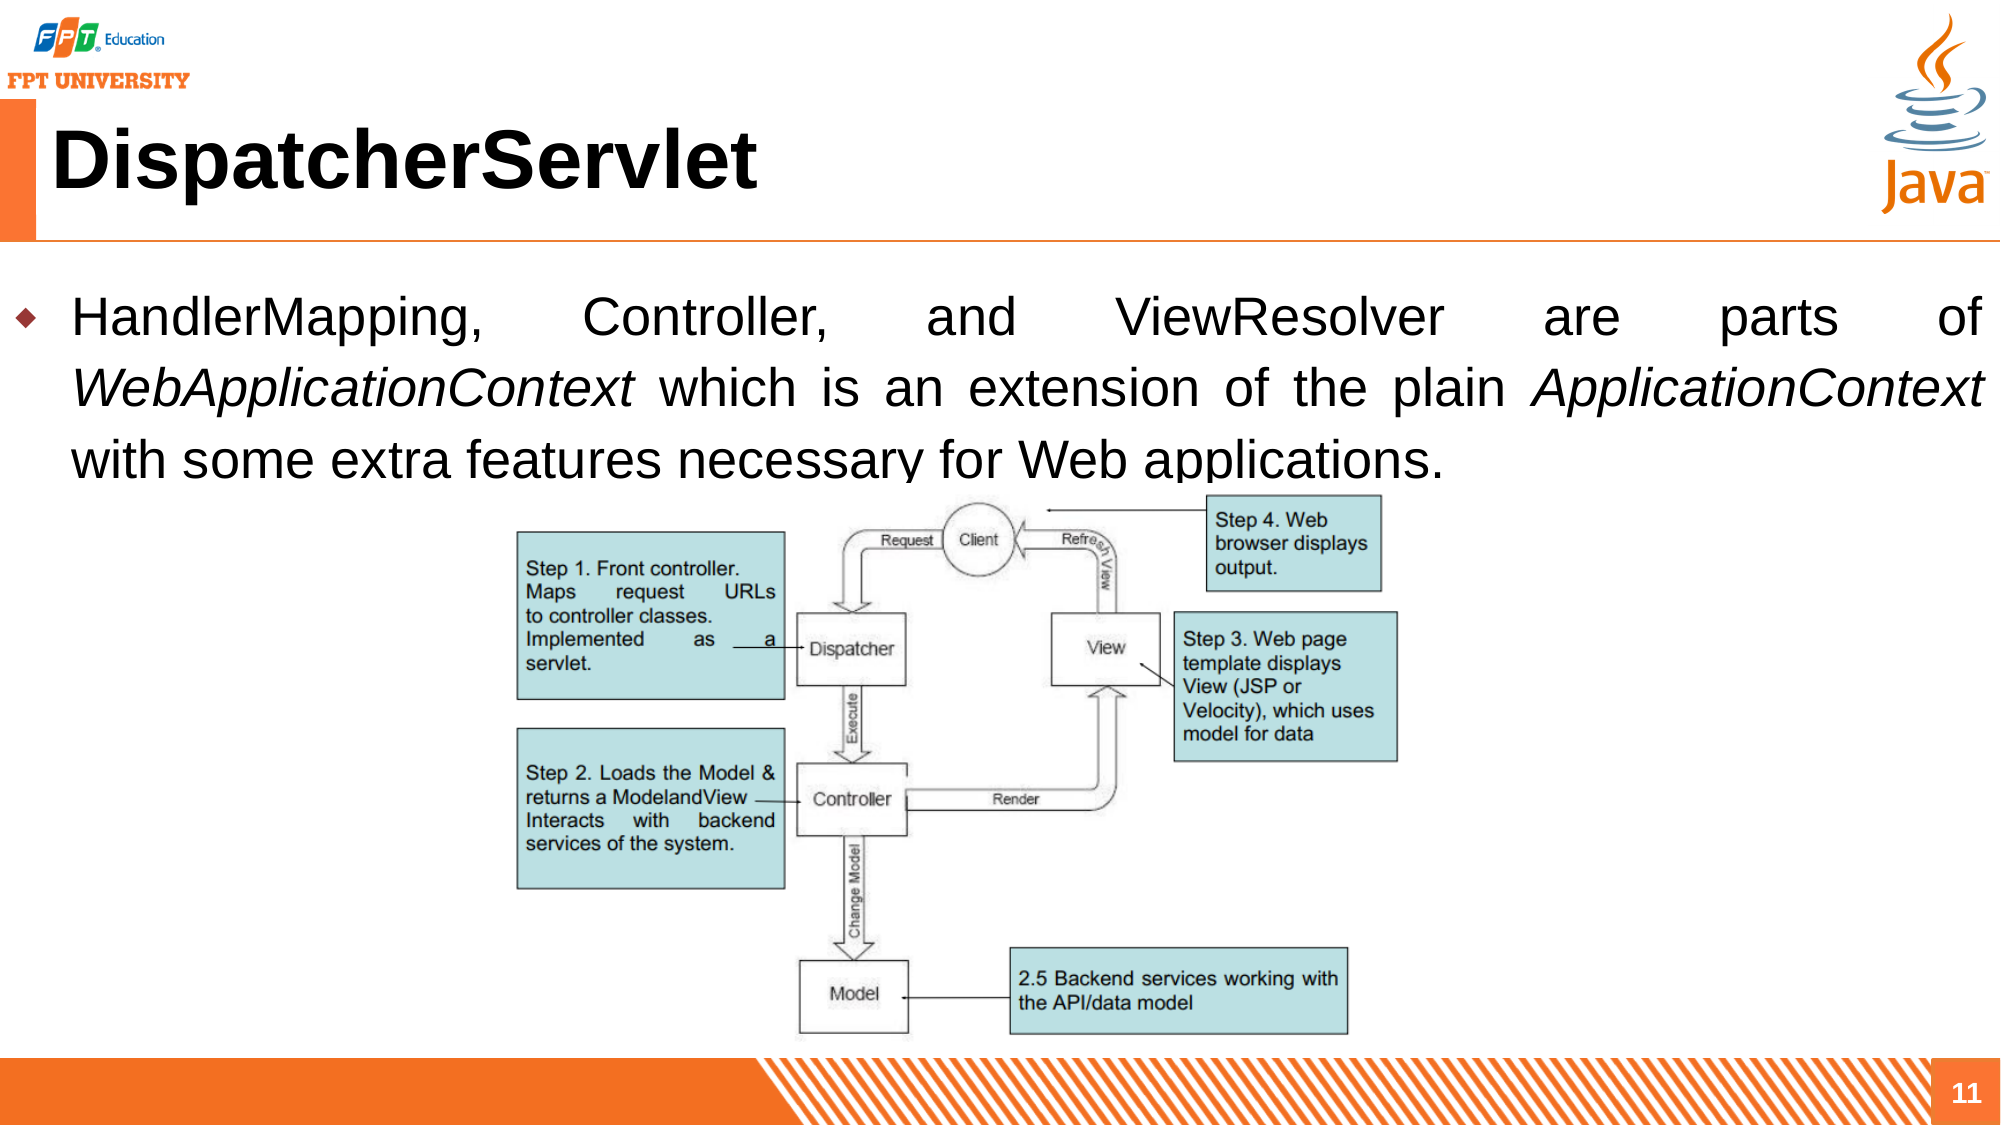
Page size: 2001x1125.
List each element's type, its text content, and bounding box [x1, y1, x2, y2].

picture [0, 1058, 1934, 1125]
picture [0, 2, 197, 99]
slide_number 11 [1933, 1059, 2000, 1124]
picture [1868, 4, 2000, 226]
picture [497, 483, 1407, 1043]
list HandlerMapping, Controller, and ViewResolver are parts of WebApplicationContext which is an extension of the plain ApplicationContext with some extra features necessary for Web applications. [0, 266, 2000, 1057]
title DispatcherServlet [36, 108, 1869, 215]
